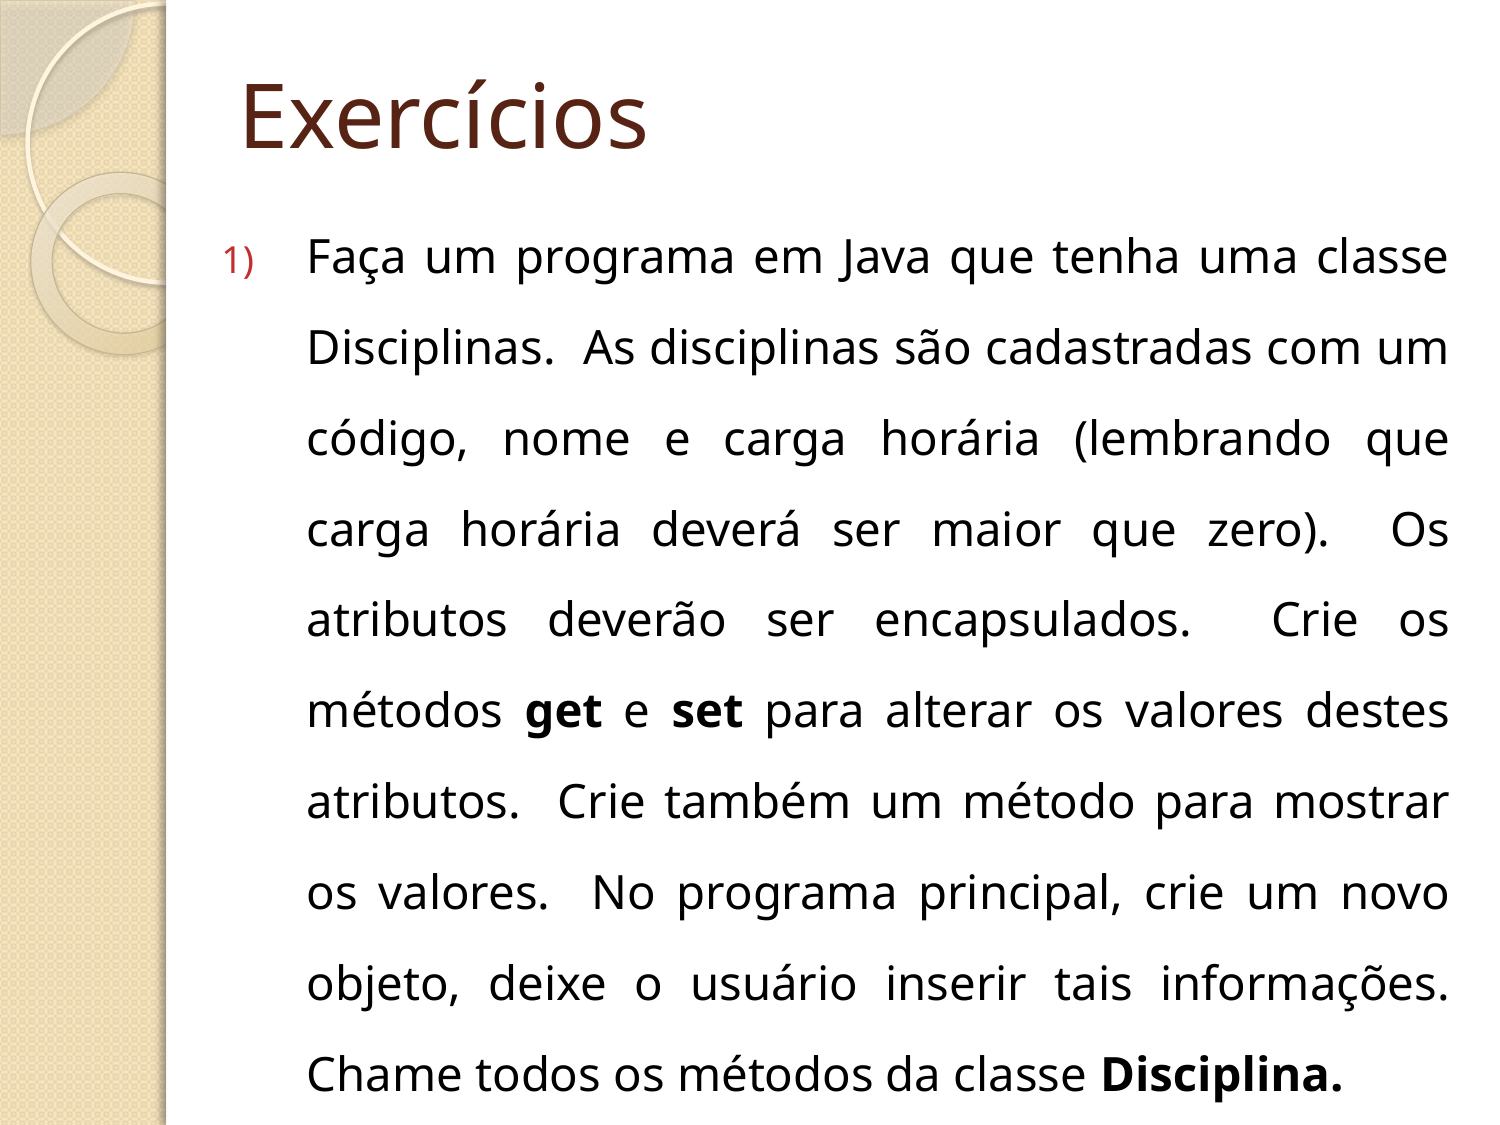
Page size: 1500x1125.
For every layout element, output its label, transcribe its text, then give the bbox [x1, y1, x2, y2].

list Faça um programa em Java que tenha uma classe Disciplinas. As disciplinas são cadastradas com um código, nome e carga horária (lembrando que carga horária deverá ser maior que zero). Os atributos deverão ser encapsulados. Crie os métodos get e set para alterar os valores destes atributos. Crie também um método para mostrar os valores. No programa principal, crie um novo objeto, deixe o usuário inserir tais informações. Chame todos os métodos da classe Disciplina. [206, 184, 1466, 1125]
title Exercícios [224, 19, 1455, 184]
